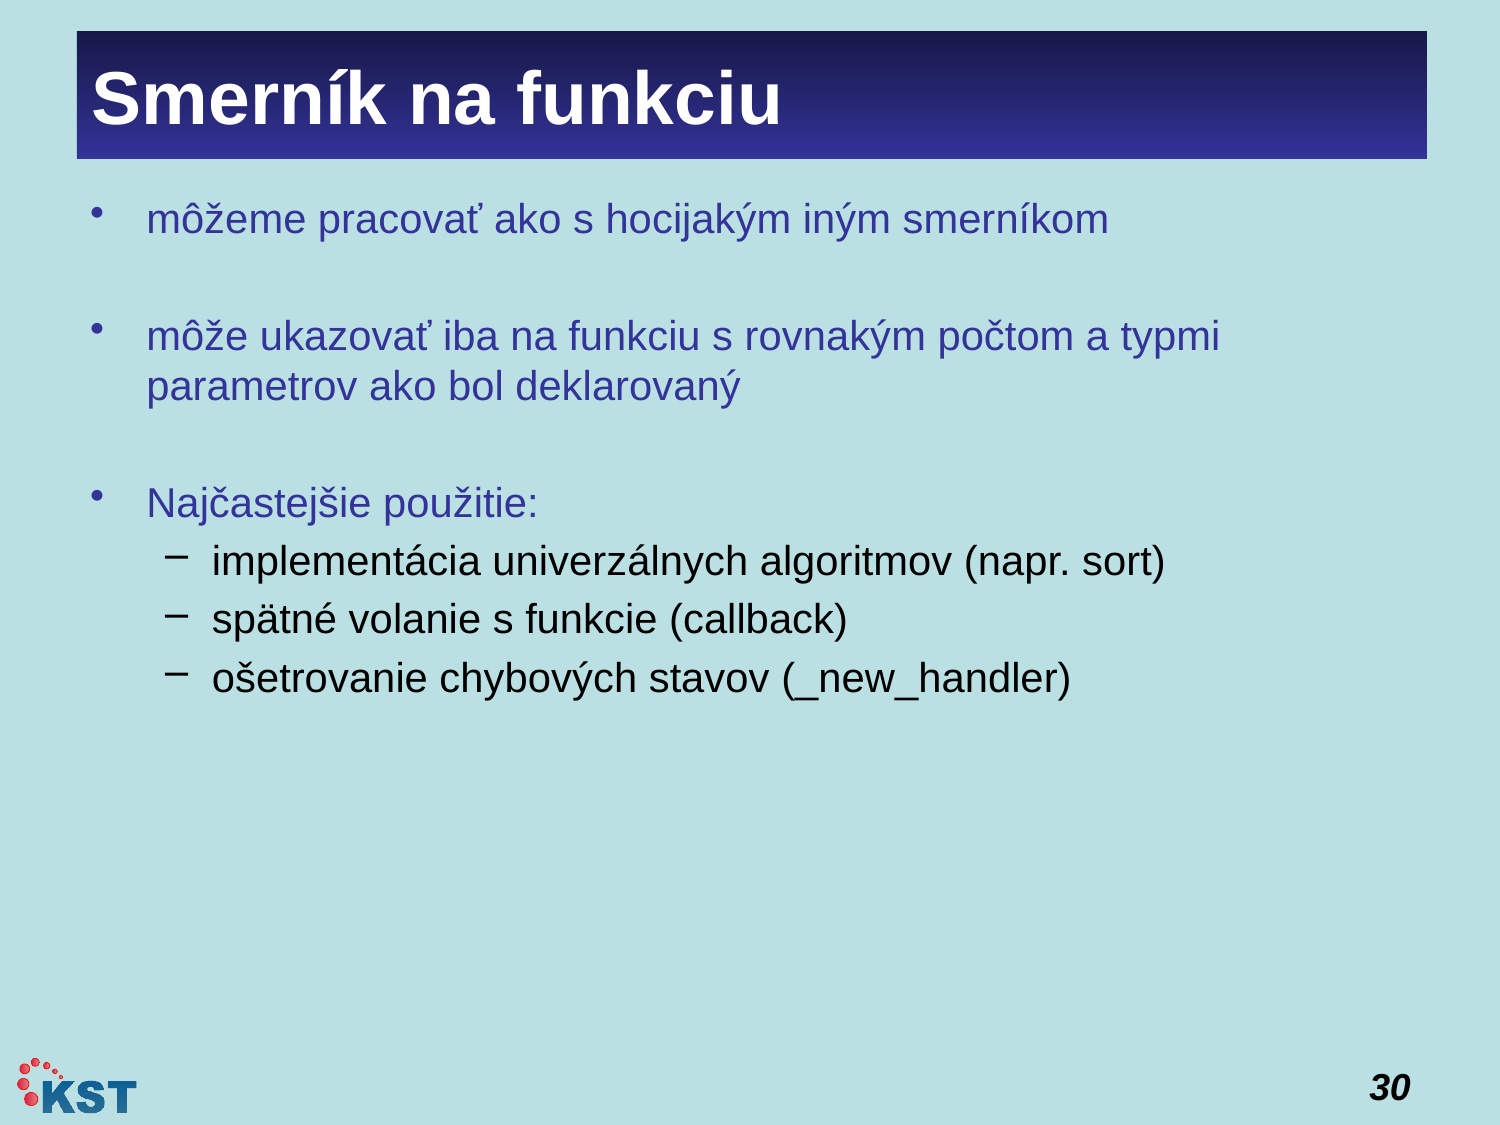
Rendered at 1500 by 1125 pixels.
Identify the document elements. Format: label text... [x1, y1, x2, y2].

text_box 30 [1354, 1055, 1500, 1116]
title Smerník na funkciu [76, 30, 1428, 159]
picture [17, 1058, 140, 1118]
list môžeme pracovať ako s hocijakým iným smerníkom môže ukazovať iba na funkciu s rovnakým počtom a typmi parametrov ako bol deklarovaný Najčastejšie použitie: implementácia univerzálnych algoritmov (napr. sort) spätné volanie s funkcie (callback) ošetrovanie chybových stavov (_new_handler) [75, 184, 1425, 1125]
